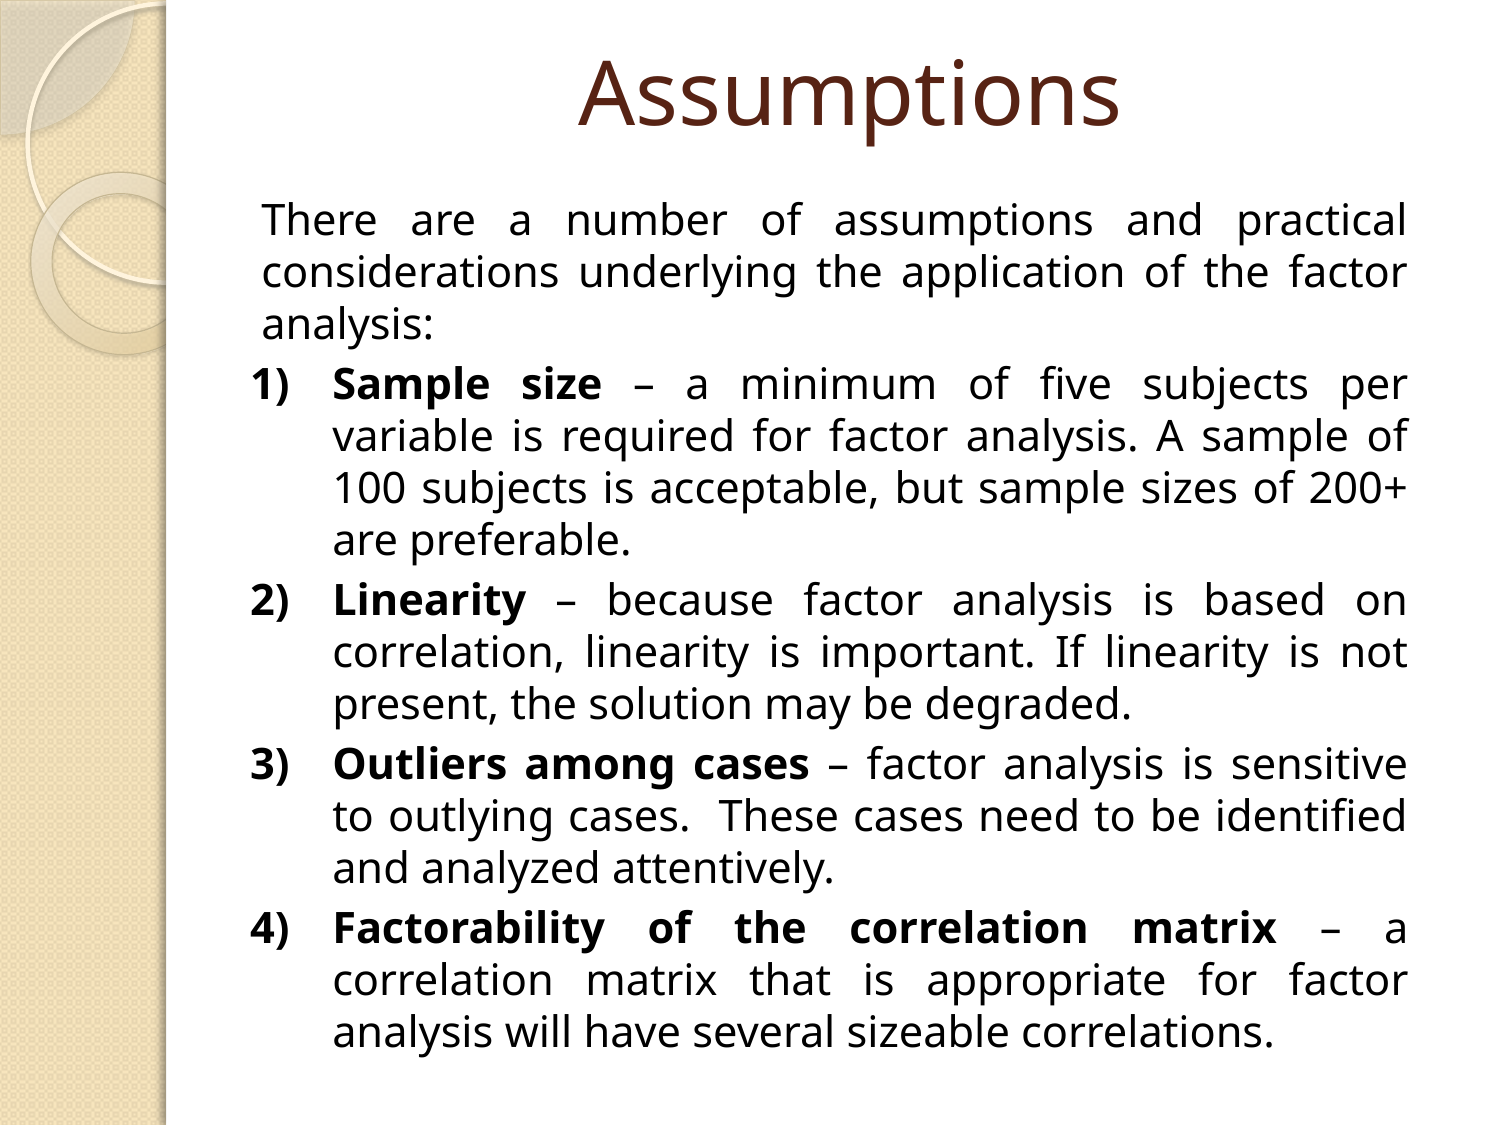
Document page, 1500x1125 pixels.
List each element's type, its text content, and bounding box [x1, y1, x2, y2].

list There are a number of assumptions and practical considerations underlying the application of the factor analysis: Sample size – a minimum of five subjects per variable is required for factor analysis. A sample of 100 subjects is acceptable, but sample sizes of 200+ are preferable. Linearity – because factor analysis is based on correlation, linearity is important. If linearity is not present, the solution may be degraded. Outliers among cases – factor analysis is sensitive to outlying cases. These cases need to be identified and analyzed attentively. Factorability of the correlation matrix – a correlation matrix that is appropriate for factor analysis will have several sizeable correlations. [235, 184, 1424, 1083]
title Assumptions [235, 0, 1466, 183]
